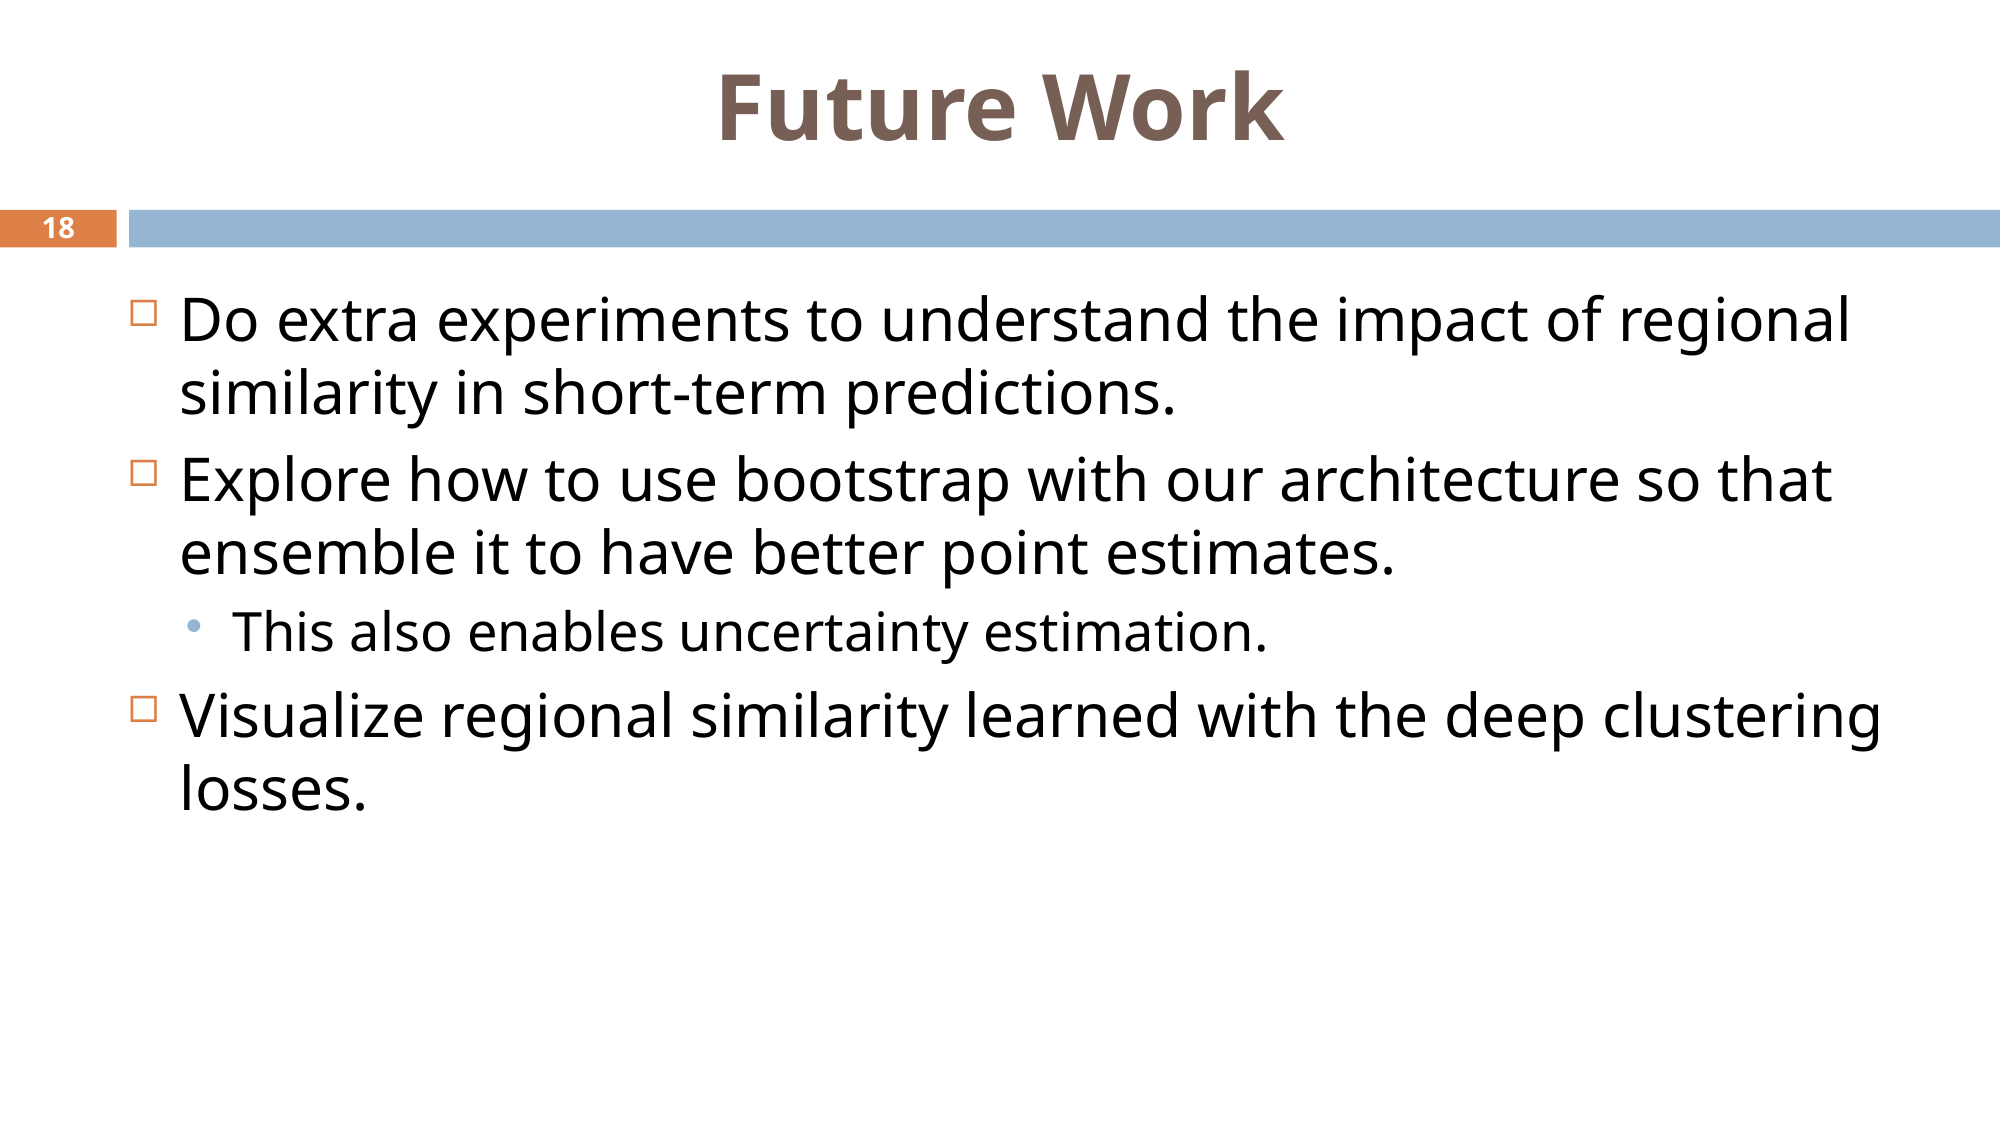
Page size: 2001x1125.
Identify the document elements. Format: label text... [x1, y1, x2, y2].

slide_number 18 [0, 208, 117, 249]
list Do extra experiments to understand the impact of regional similarity in short-term predictions. Explore how to use bootstrap with our architecture so that ensemble it to have better point estimates. This also enables uncertainty estimation. Visualize regional similarity learned with the deep clustering losses. [112, 273, 1938, 1103]
title Future Work [37, 22, 1963, 186]
